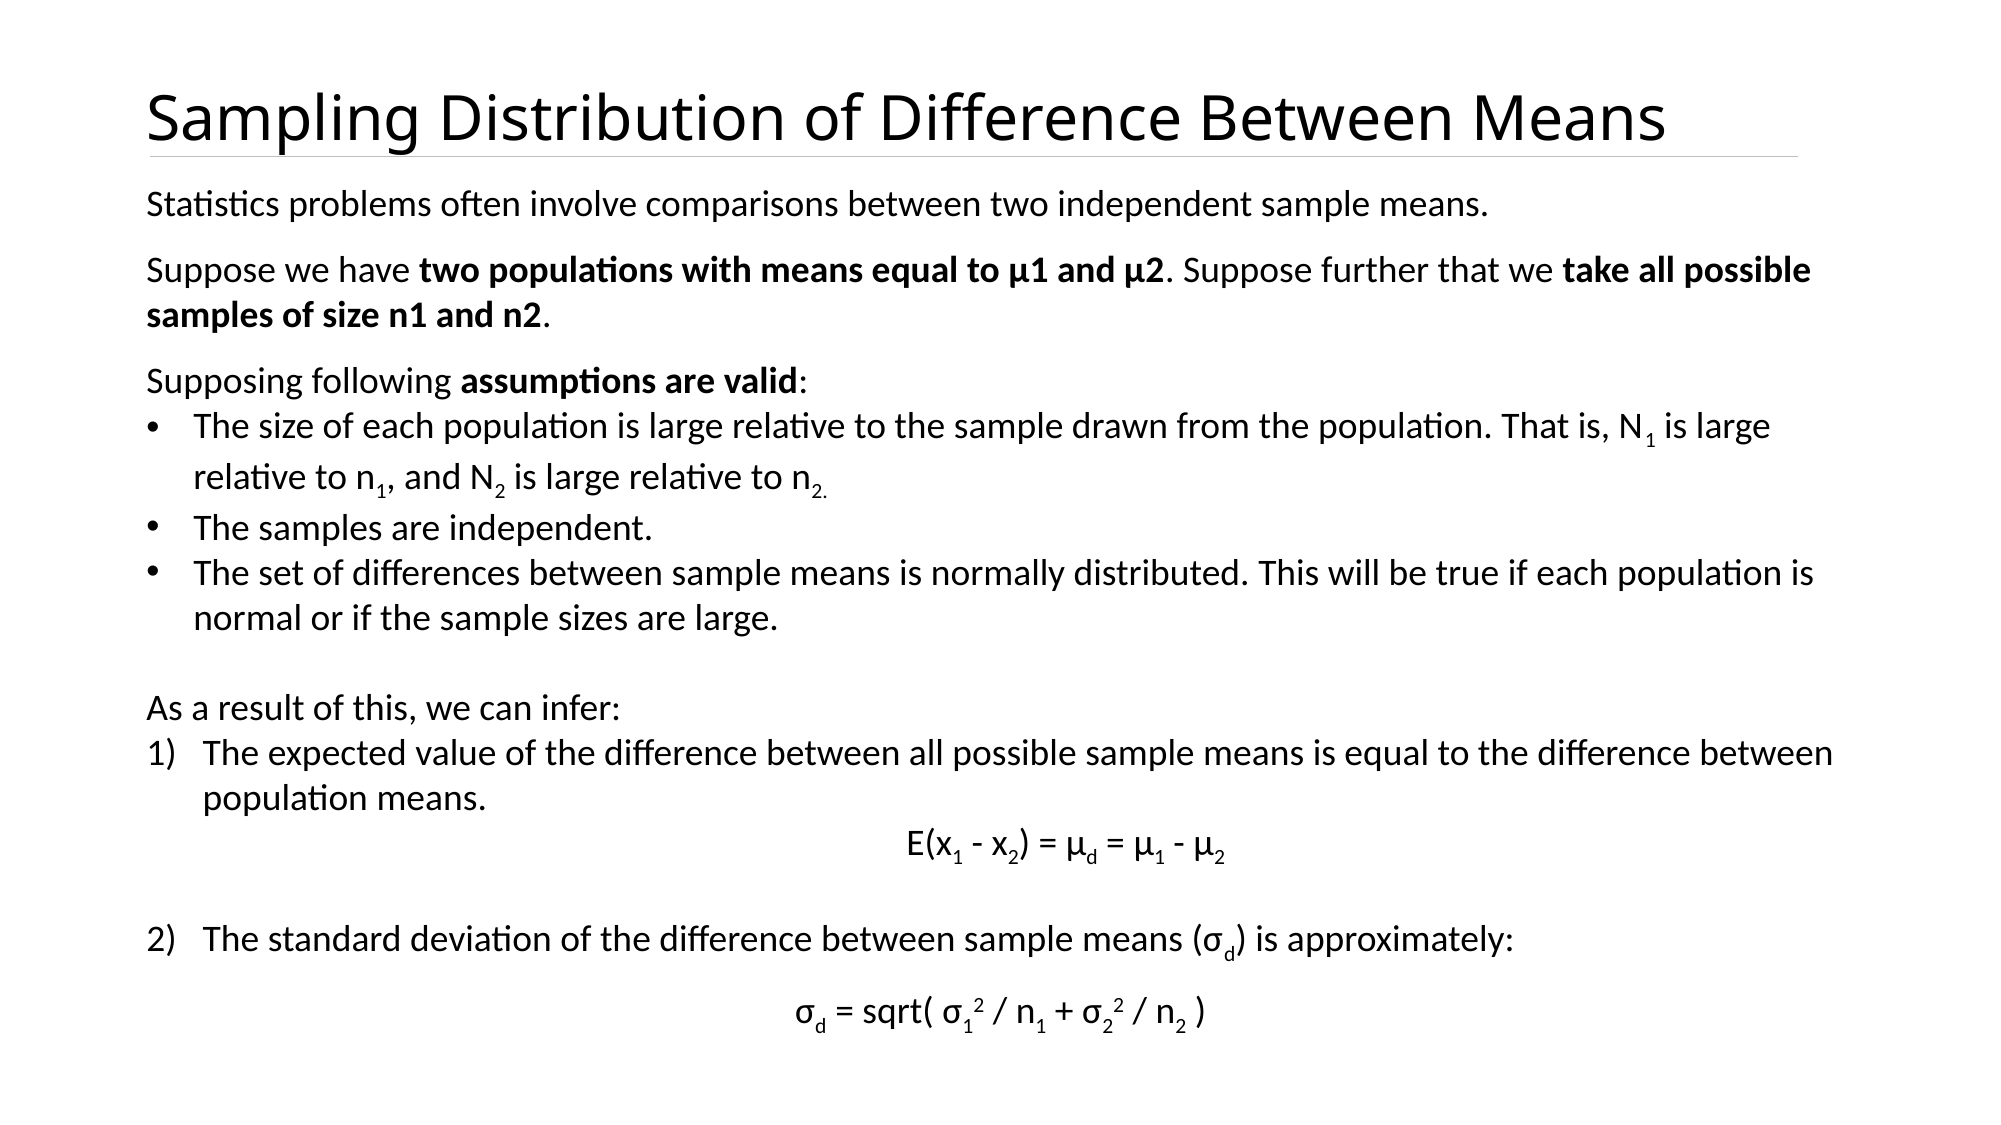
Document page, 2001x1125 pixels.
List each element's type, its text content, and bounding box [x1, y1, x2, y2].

title Sampling Distribution of Difference Between Means [131, 44, 1739, 162]
text_box Statistics problems often involve comparisons between two independent sample means. Suppose we have two populations with means equal to μ1 and μ2. Suppose further that we take all possible samples of size n1 and n2. Supposing following assumptions are valid: The size of each population is large relative to the sample drawn from the population. That is, N1 is large relative to n1, and N2 is large relative to n2. The samples are independent. The set of differences between sample means is normally distributed. This will be true if each population is normal or if the sample sizes are large. As a result of this, we can infer: The expected value of the difference between all possible sample means is equal to the difference between population means. E(x1 - x2) = μd = μ1 - μ2 The standard deviation of the difference between sample means (σd) is approximately: σd = sqrt( σ12 / n1 + σ22 / n2 ) [131, 171, 1879, 1045]
